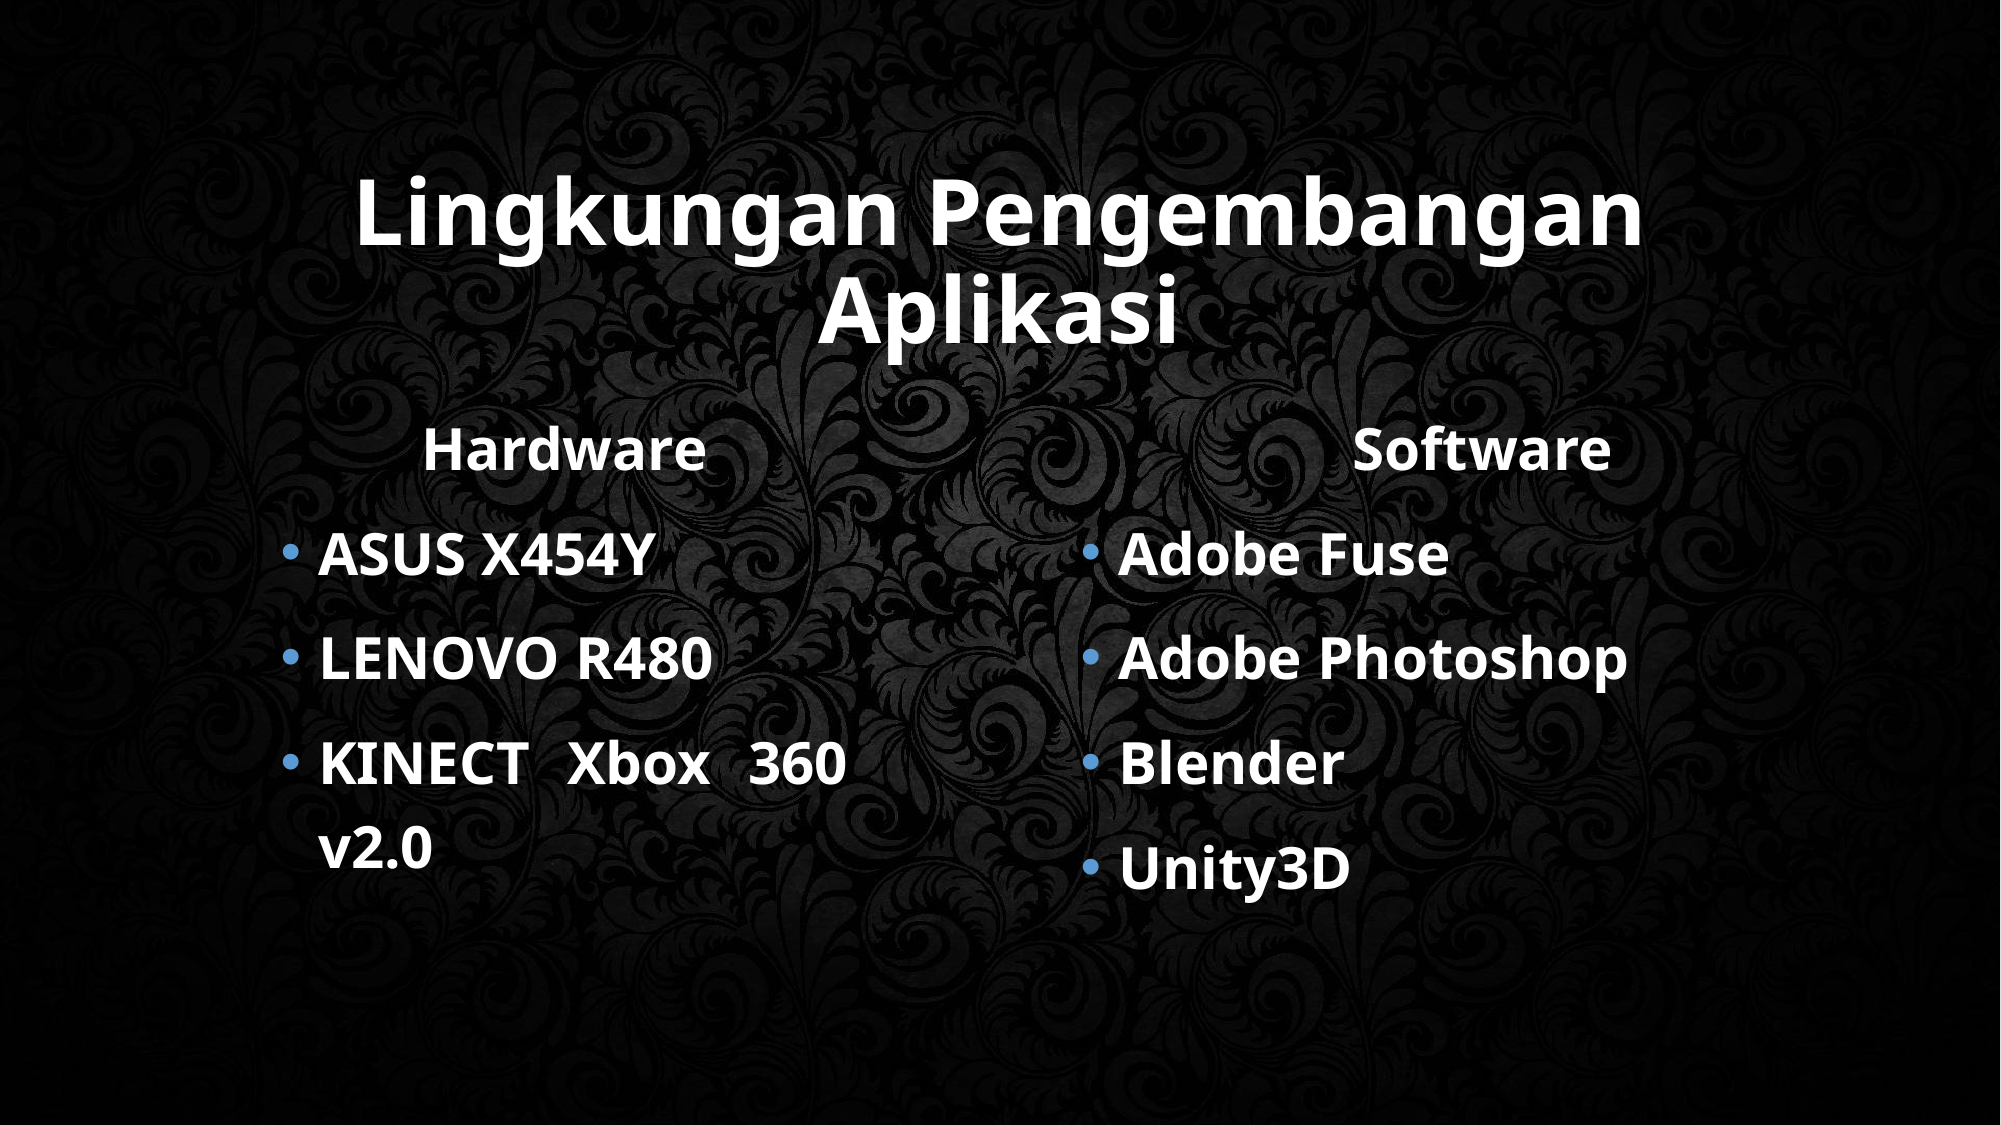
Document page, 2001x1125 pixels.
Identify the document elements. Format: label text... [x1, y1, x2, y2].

text_box Lingkungan Pengembangan Aplikasi [237, 158, 1763, 331]
text_box Software Adobe Fuse Adobe Photoshop Blender Unity3D [1065, 390, 1900, 1023]
picture [0, 0, 2001, 1125]
text_box Hardware ASUS X454Y LENOVO R480 KINECT Xbox 360 v2.0 [265, 390, 864, 959]
